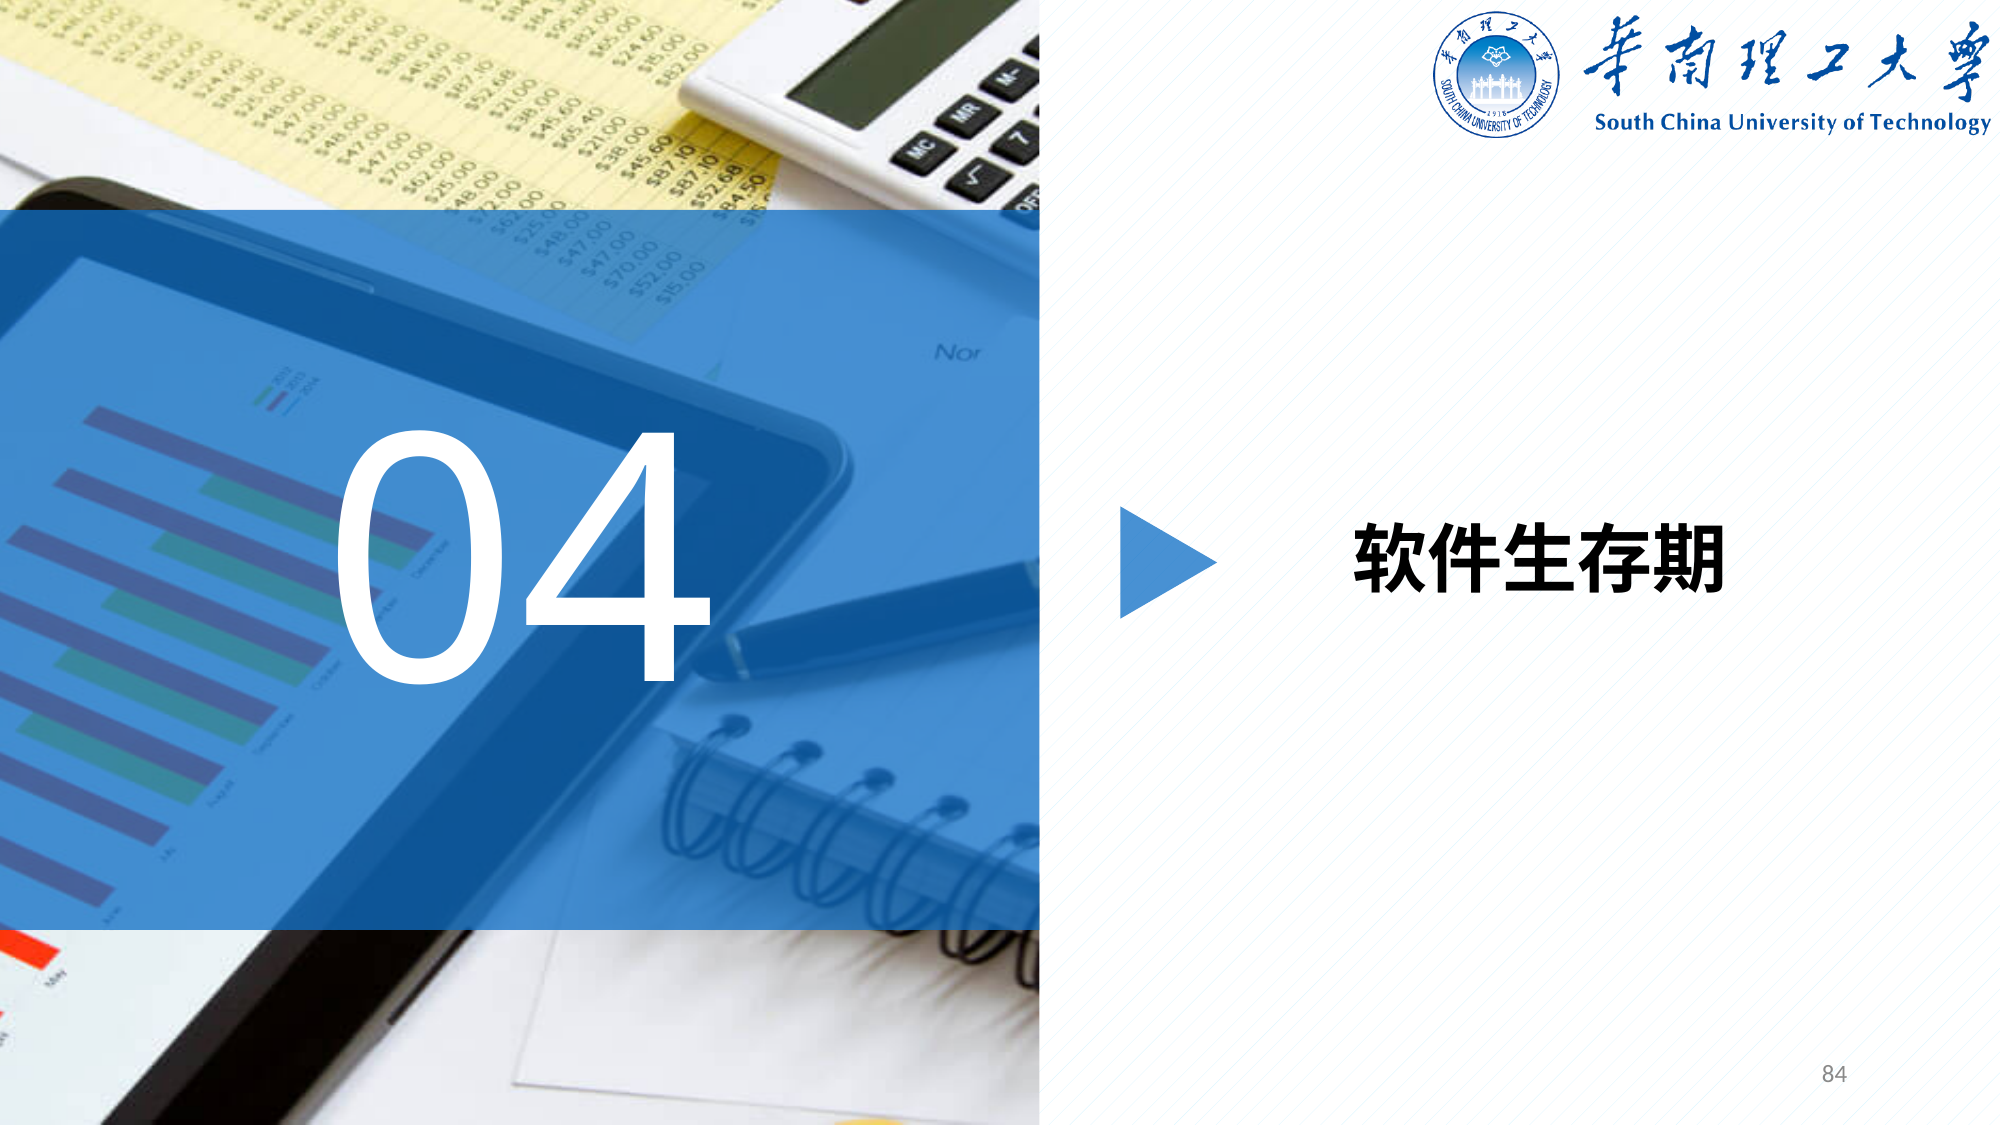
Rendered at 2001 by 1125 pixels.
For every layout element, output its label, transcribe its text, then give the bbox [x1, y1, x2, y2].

text_box 04 [0, 209, 1040, 930]
text_box [0, 930, 1040, 1125]
text_box [0, 0, 1040, 209]
slide_number 84 [1412, 1042, 1863, 1103]
text_box [1119, 504, 1220, 621]
picture [1433, 11, 1991, 138]
text_box 软件生存期 [1127, 448, 1953, 677]
